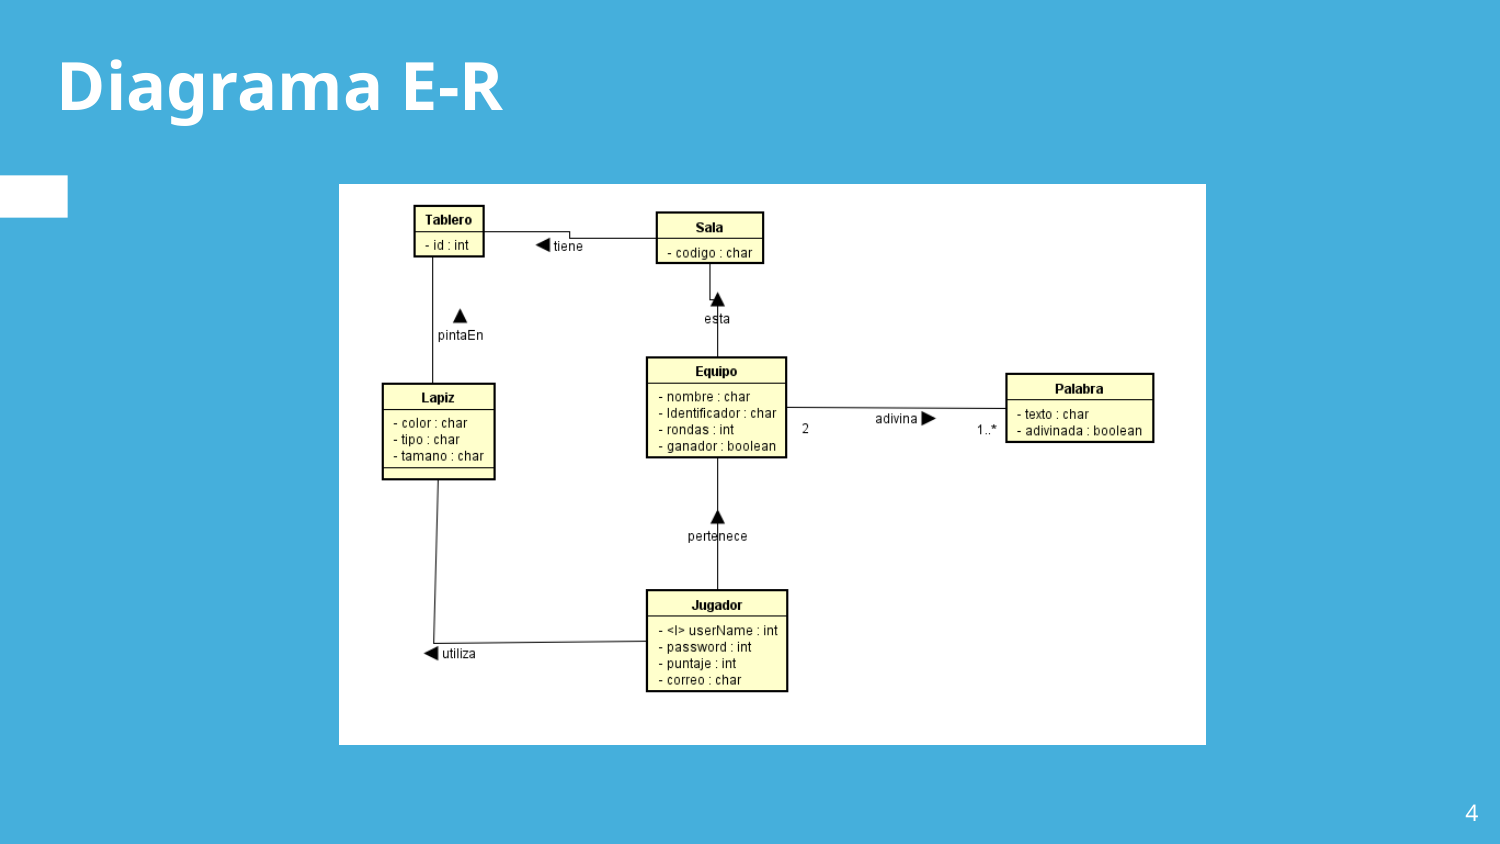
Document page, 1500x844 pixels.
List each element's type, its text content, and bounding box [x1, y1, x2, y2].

title Diagrama E-R [41, 18, 1392, 139]
picture [339, 184, 1207, 745]
slide_number 4 [1403, 783, 1494, 832]
